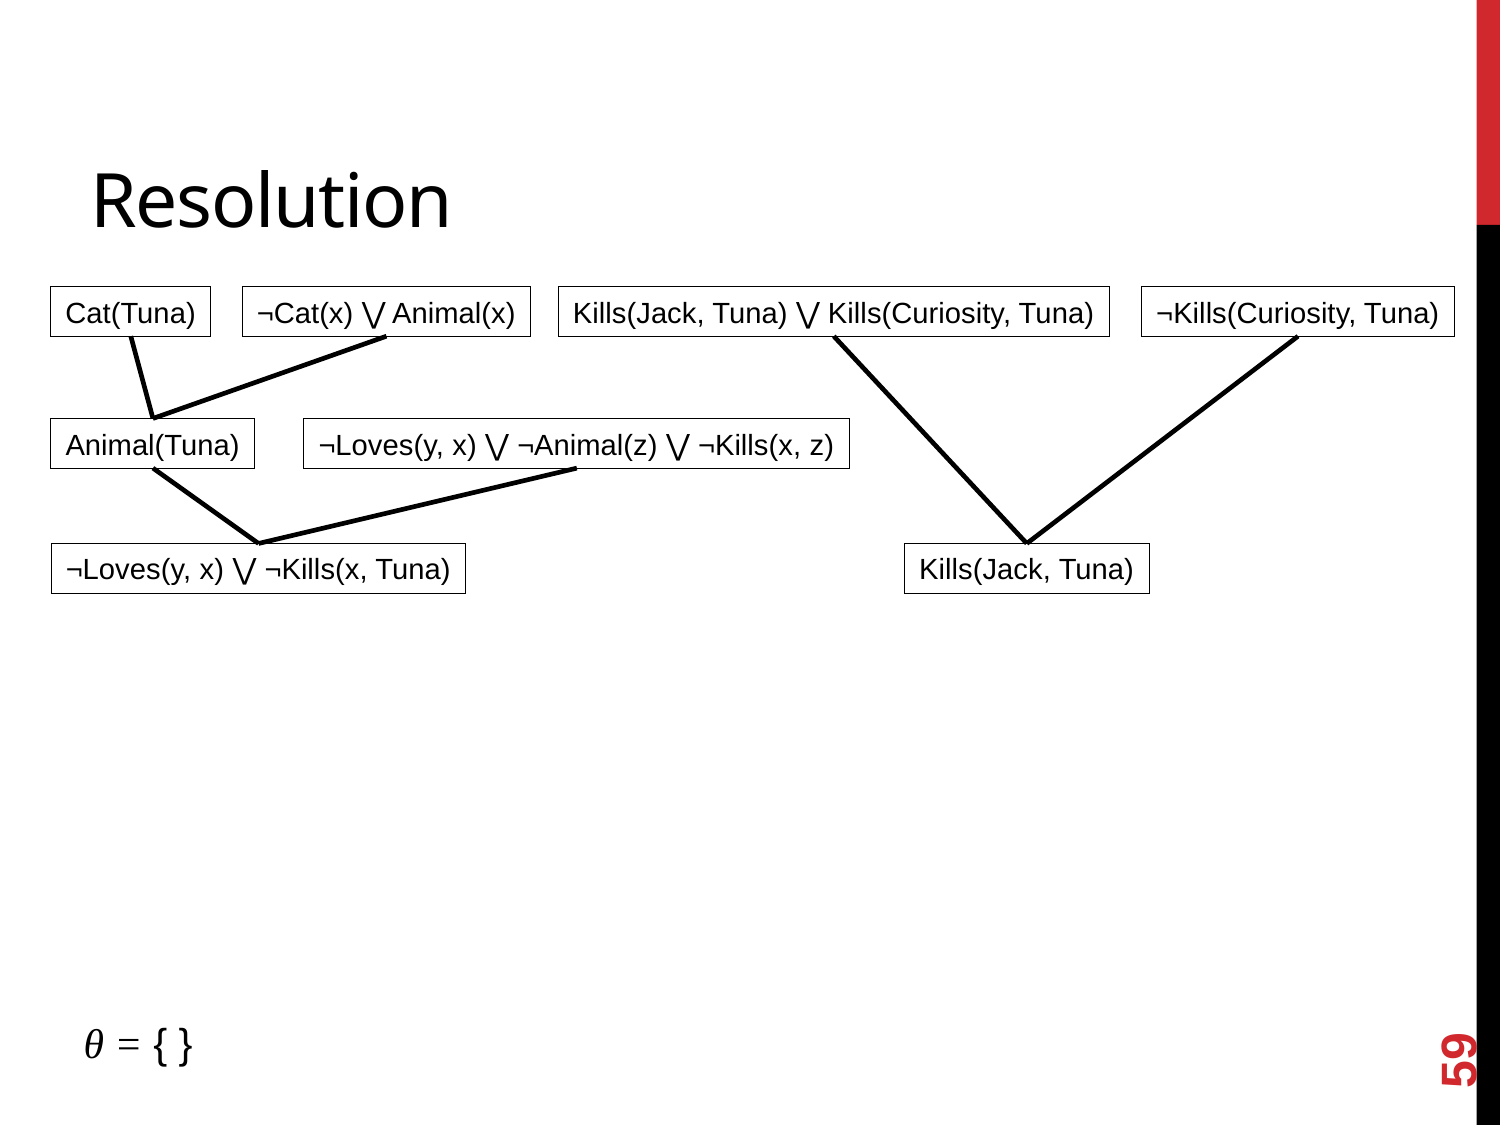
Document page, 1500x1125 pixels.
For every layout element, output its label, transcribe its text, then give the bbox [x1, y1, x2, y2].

text_box θ = { } [68, 1009, 208, 1075]
text_box ¬Kills(Curiosity, Tuna) [1141, 286, 1455, 337]
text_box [264, 468, 578, 544]
text_box Cat(Tuna) [50, 286, 211, 337]
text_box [152, 468, 260, 544]
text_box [1026, 336, 1299, 544]
text_box 59 [1418, 887, 1479, 1104]
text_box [130, 336, 152, 419]
text_box ¬Loves(y, x) ⋁ ¬Animal(z) ⋁ ¬Kills(x, z) [303, 418, 831, 469]
text_box Kills(Jack, Tuna) ⋁ Kills(Curiosity, Tuna) [558, 286, 1110, 337]
title Resolution [75, 25, 1025, 250]
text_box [833, 336, 1026, 544]
text_box Animal(Tuna) [50, 418, 255, 469]
text_box Kills(Jack, Tuna) [904, 548, 1150, 594]
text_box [152, 336, 387, 419]
text_box ¬Cat(x) ⋁ Animal(x) [242, 286, 531, 337]
text_box ¬Loves(y, x) ⋁ ¬Kills(x, Tuna) [51, 543, 466, 594]
